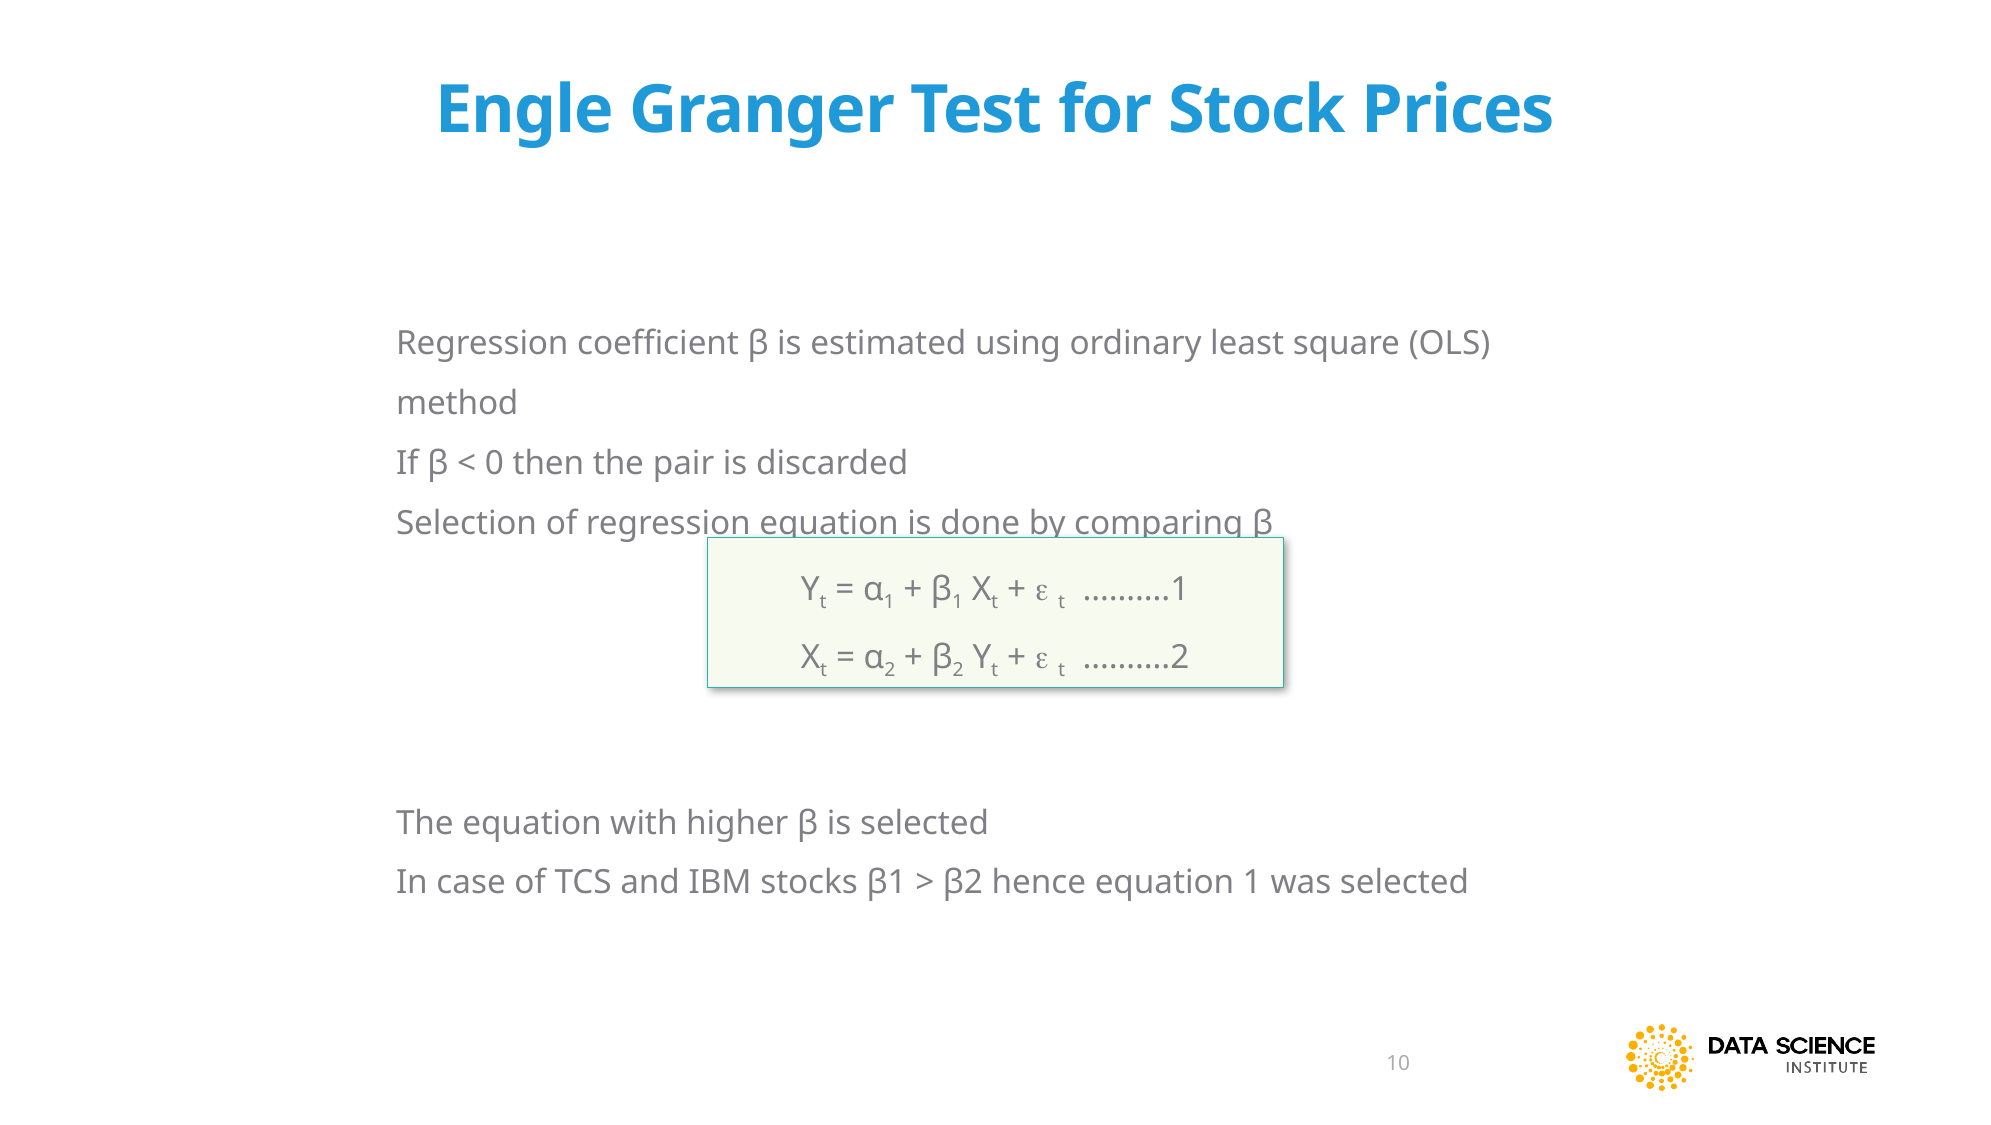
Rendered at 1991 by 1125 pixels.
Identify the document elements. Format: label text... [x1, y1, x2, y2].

picture [1804, 1061, 1811, 1073]
title Engle Granger Test for Stock Prices [320, 44, 1671, 178]
picture [1839, 1062, 1847, 1073]
picture [1792, 1062, 1801, 1073]
text_box Regression coefficient β is estimated using ordinary least square (OLS) method If β < 0 then the pair is discarded Selection of regression equation is done by comparing β The equation with higher β is selected In case of TCS and IBM stocks β1 > β2 hence equation 1 was selected [381, 294, 1609, 968]
slide_number 10 [1074, 1024, 1425, 1103]
picture [1626, 1024, 1694, 1091]
picture [1845, 1037, 1862, 1054]
picture [1860, 1062, 1867, 1073]
picture [1776, 1037, 1808, 1054]
text_box Yt = α1 + β1 Xt +  t ……….1 Xt = α2 + β2 Yt +  t ……….2 [705, 535, 1285, 689]
picture [1828, 1037, 1844, 1054]
